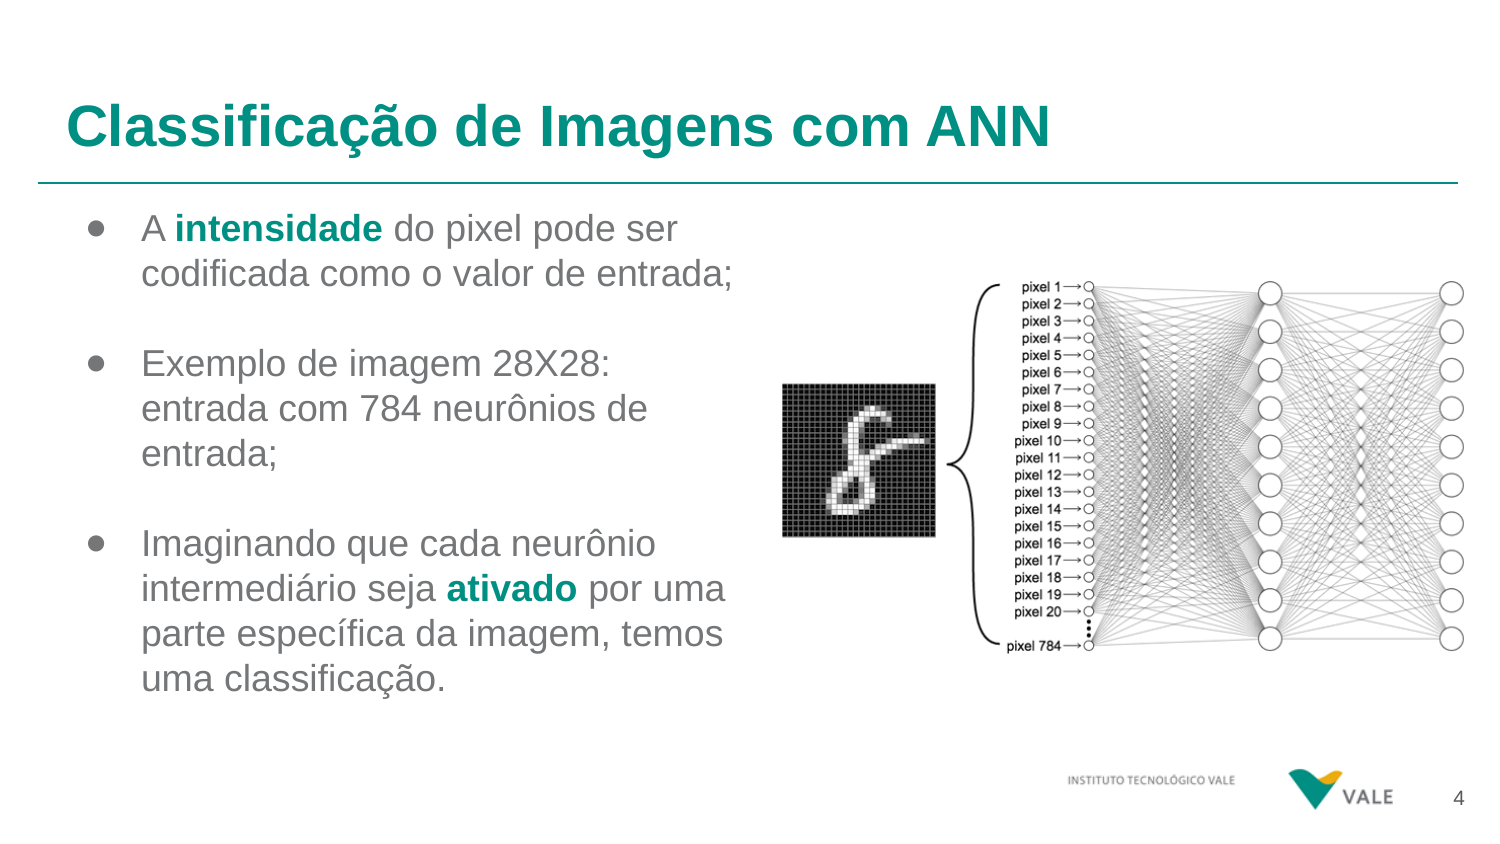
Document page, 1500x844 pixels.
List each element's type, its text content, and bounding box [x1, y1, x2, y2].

slide_number 4 [1389, 764, 1480, 830]
title Classificação de Imagens com ANN [51, 72, 1449, 167]
picture [1049, 749, 1413, 830]
list A intensidade do pixel pode ser codificada como o valor de entrada; Exemplo de imagem 28X28: entrada com 784 neurônios de entrada; Imaginando que cada neurônio intermediário seja ativado por uma parte específica da imagem, temos uma classificação. [51, 189, 750, 750]
picture [779, 277, 1481, 661]
